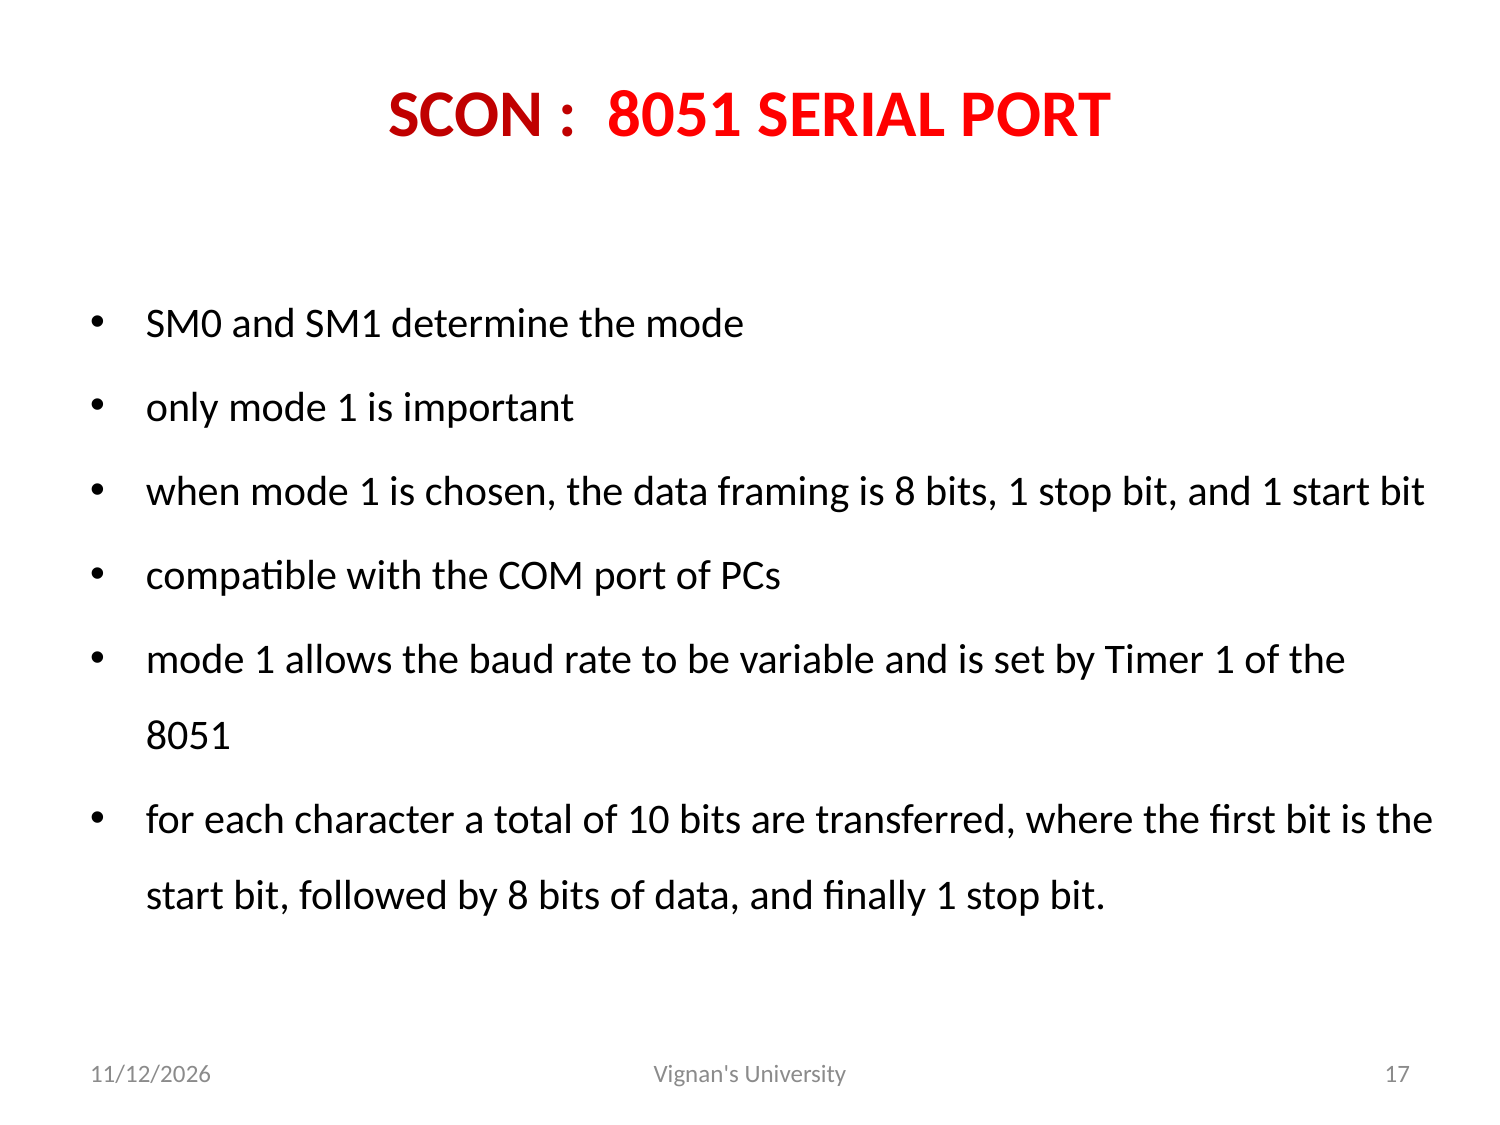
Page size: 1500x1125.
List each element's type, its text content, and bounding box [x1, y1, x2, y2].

list SM0 and SM1 determine the mode only mode 1 is important when mode 1 is chosen, the data framing is 8 bits, 1 stop bit, and 1 start bit compatible with the COM port of PCs mode 1 allows the baud rate to be variable and is set by Timer 1 of the 8051 for each character a total of 10 bits are transferred, where the first bit is the start bit, followed by 8 bits of data, and finally 1 stop bit. [75, 262, 1450, 1005]
footer Vignan's University [512, 1042, 988, 1103]
title SCON : 8051 SERIAL PORT [75, 45, 1425, 175]
slide_number 17 [1074, 1042, 1425, 1103]
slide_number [75, 1042, 425, 1103]
